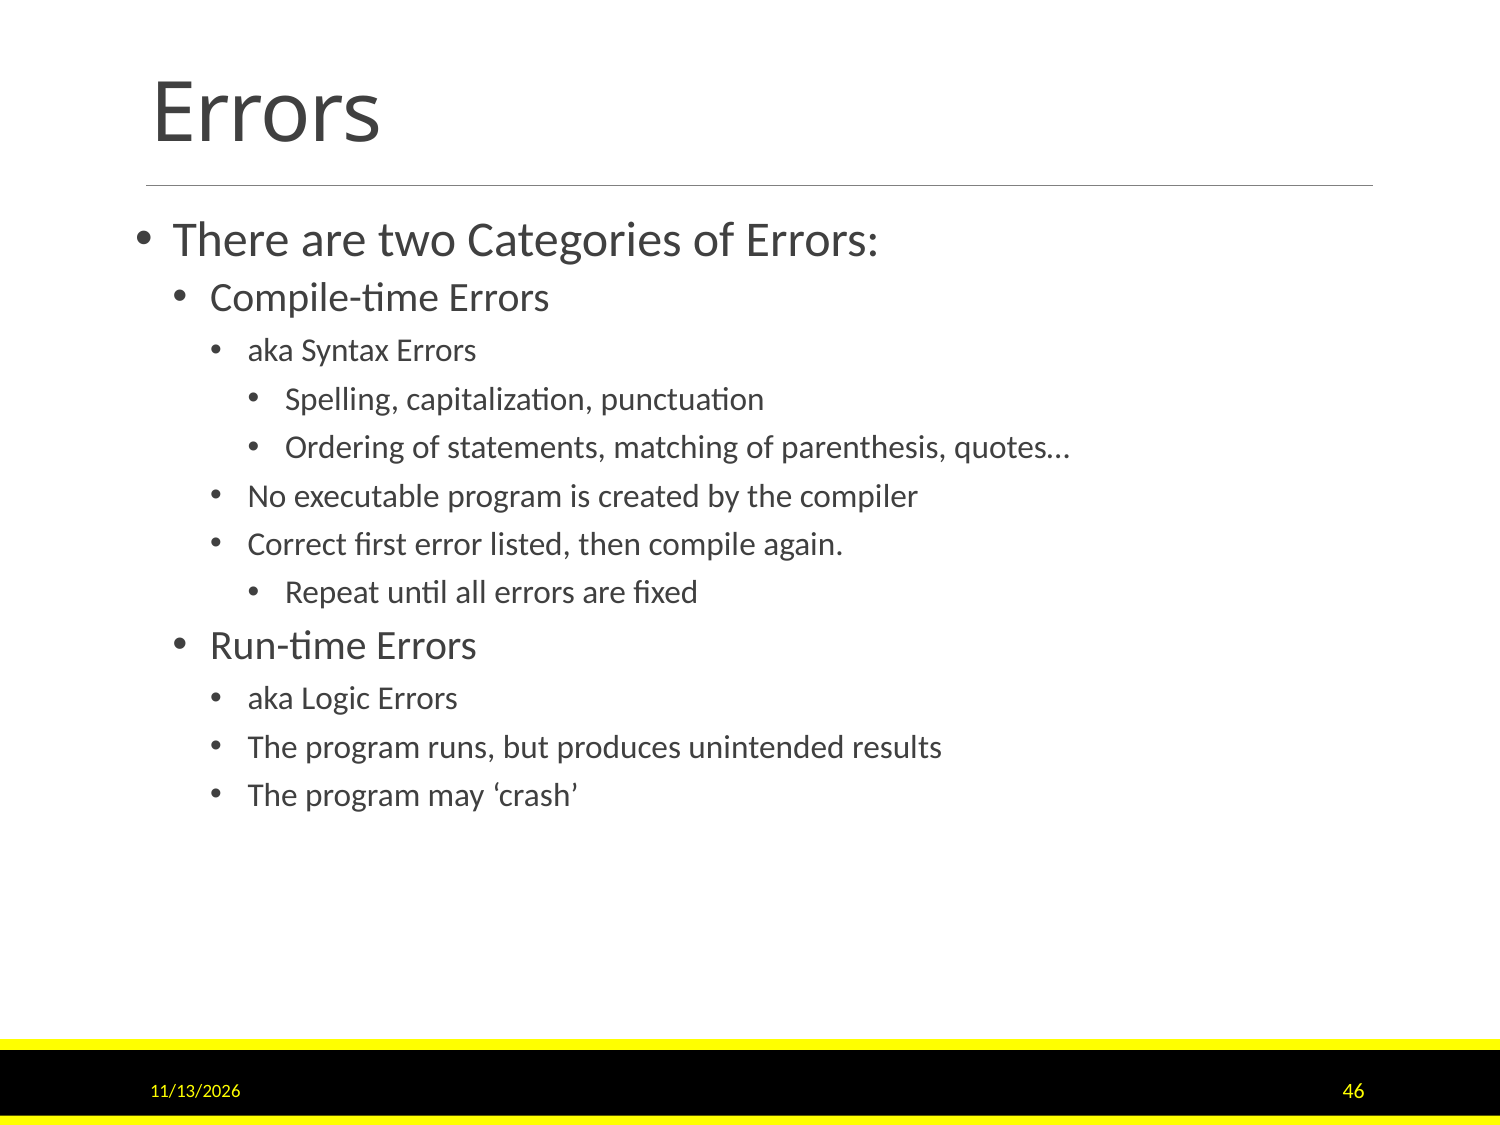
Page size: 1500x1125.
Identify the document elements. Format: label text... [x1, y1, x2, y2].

slide_number 46 [1218, 1059, 1380, 1120]
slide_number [135, 1059, 440, 1120]
list There are two Categories of Errors: Compile-time Errors aka Syntax Errors Spelling, capitalization, punctuation Ordering of statements, matching of parenthesis, quotes… No executable program is created by the compiler Correct first error listed, then compile again. Repeat until all errors are fixed Run-time Errors aka Logic Errors The program runs, but produces unintended results The program may ‘crash’ [135, 205, 1373, 963]
title Errors [135, 47, 1373, 167]
